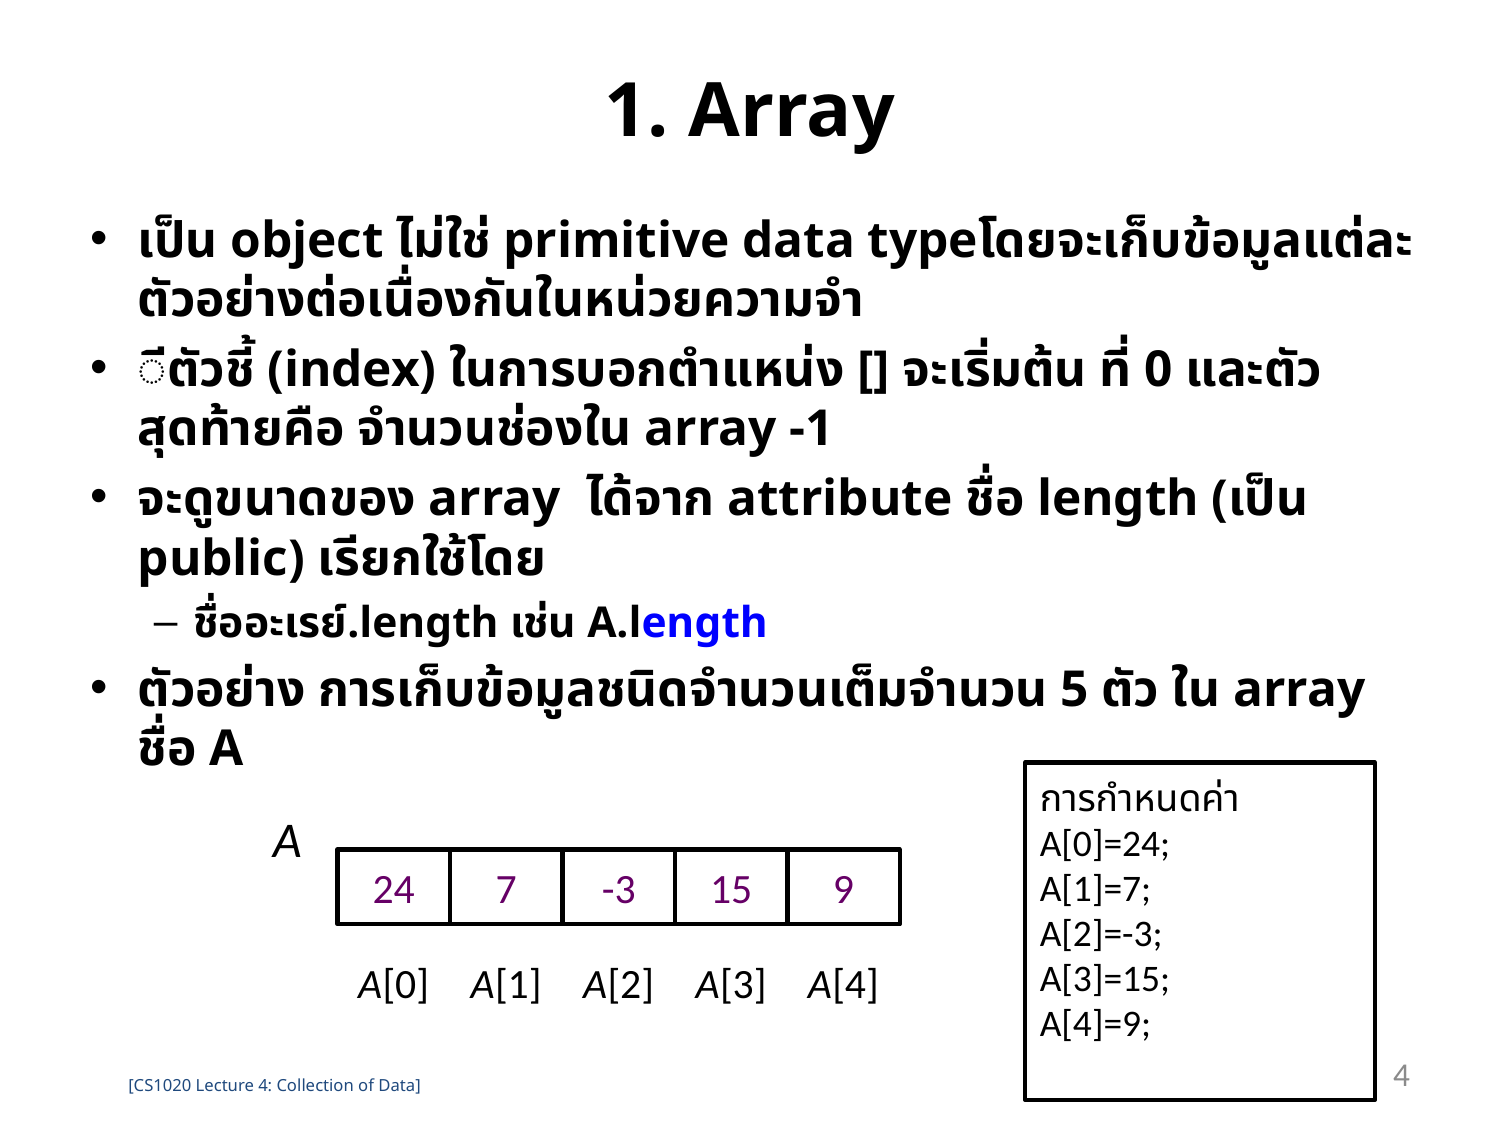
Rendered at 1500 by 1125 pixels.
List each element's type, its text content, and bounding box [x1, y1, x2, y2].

title 1. Array [75, 12, 1425, 200]
list เป็น object ไม่ใช่ primitive data typeโดยจะเก็บข้อมูลแต่ละตัวอย่างต่อเนื่องกันในหน่วยความจำ ีตัวชี้ (index) ในการบอกตำแหน่ง [] จะเริ่มต้น ที่ 0 และตัวสุดท้ายคือ จำนวนช่องใน array -1 จะดูขนาดของ array ได้จาก attribute ชื่อ length (เป็น public) เรียกใช้โดย ชื่ออะเรย์.length เช่น A.length ตัวอย่าง การเก็บข้อมูลชนิดจำนวนเต็มจำนวน 5 ตัว ใน array ชื่อ A [75, 200, 1438, 788]
slide_number 4 [1074, 1042, 1425, 1103]
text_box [249, 799, 900, 1015]
text_box [CS1020 Lecture 4: Collection of Data] [87, 1074, 463, 1100]
text_box การกำหนดค่า A[0]=24; A[1]=7; A[2]=-3; A[3]=15; A[4]=9; [1023, 760, 1377, 1102]
